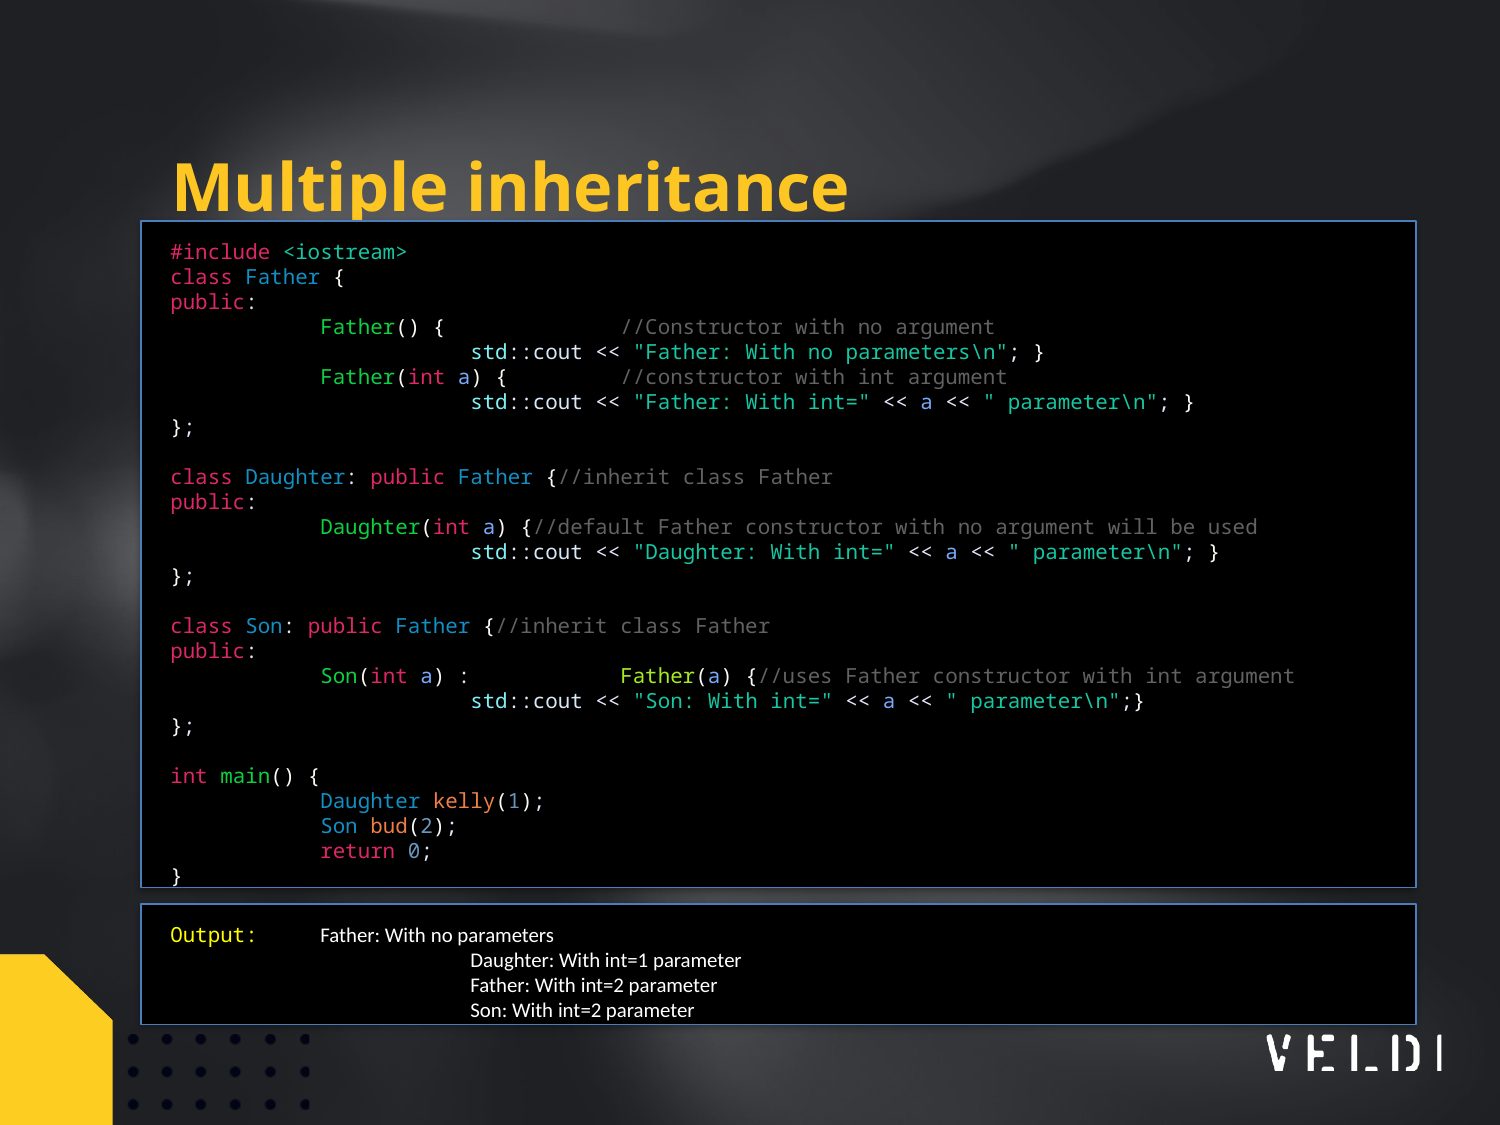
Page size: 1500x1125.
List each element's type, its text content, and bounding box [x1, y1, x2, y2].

text_box #include <iostream> class Father { public: Father() { //Constructor with no argument std::cout << "Father: With no parameters\n"; } Father(int a) { //constructor with int argument std::cout << "Father: With int=" << a << " parameter\n"; } }; class Daughter: public Father {//inherit class Father public: Daughter(int a) {//default Father constructor with no argument will be used std::cout << "Daughter: With int=" << a << " parameter\n"; } }; class Son: public Father {//inherit class Father public: Son(int a) : Father(a) {//uses Father constructor with int argument std::cout << "Son: With int=" << a << " parameter\n";} }; int main() { Daughter kelly(1); Son bud(2); return 0; } [140, 220, 1417, 888]
text_box Output: Father: With no parameters Daughter: With int=1 parameter Father: With int=2 parameter Son: With int=2 parameter [140, 903, 1417, 1025]
text_box [58, 279, 1400, 442]
text_box Multiple inheritance [156, 136, 1432, 238]
